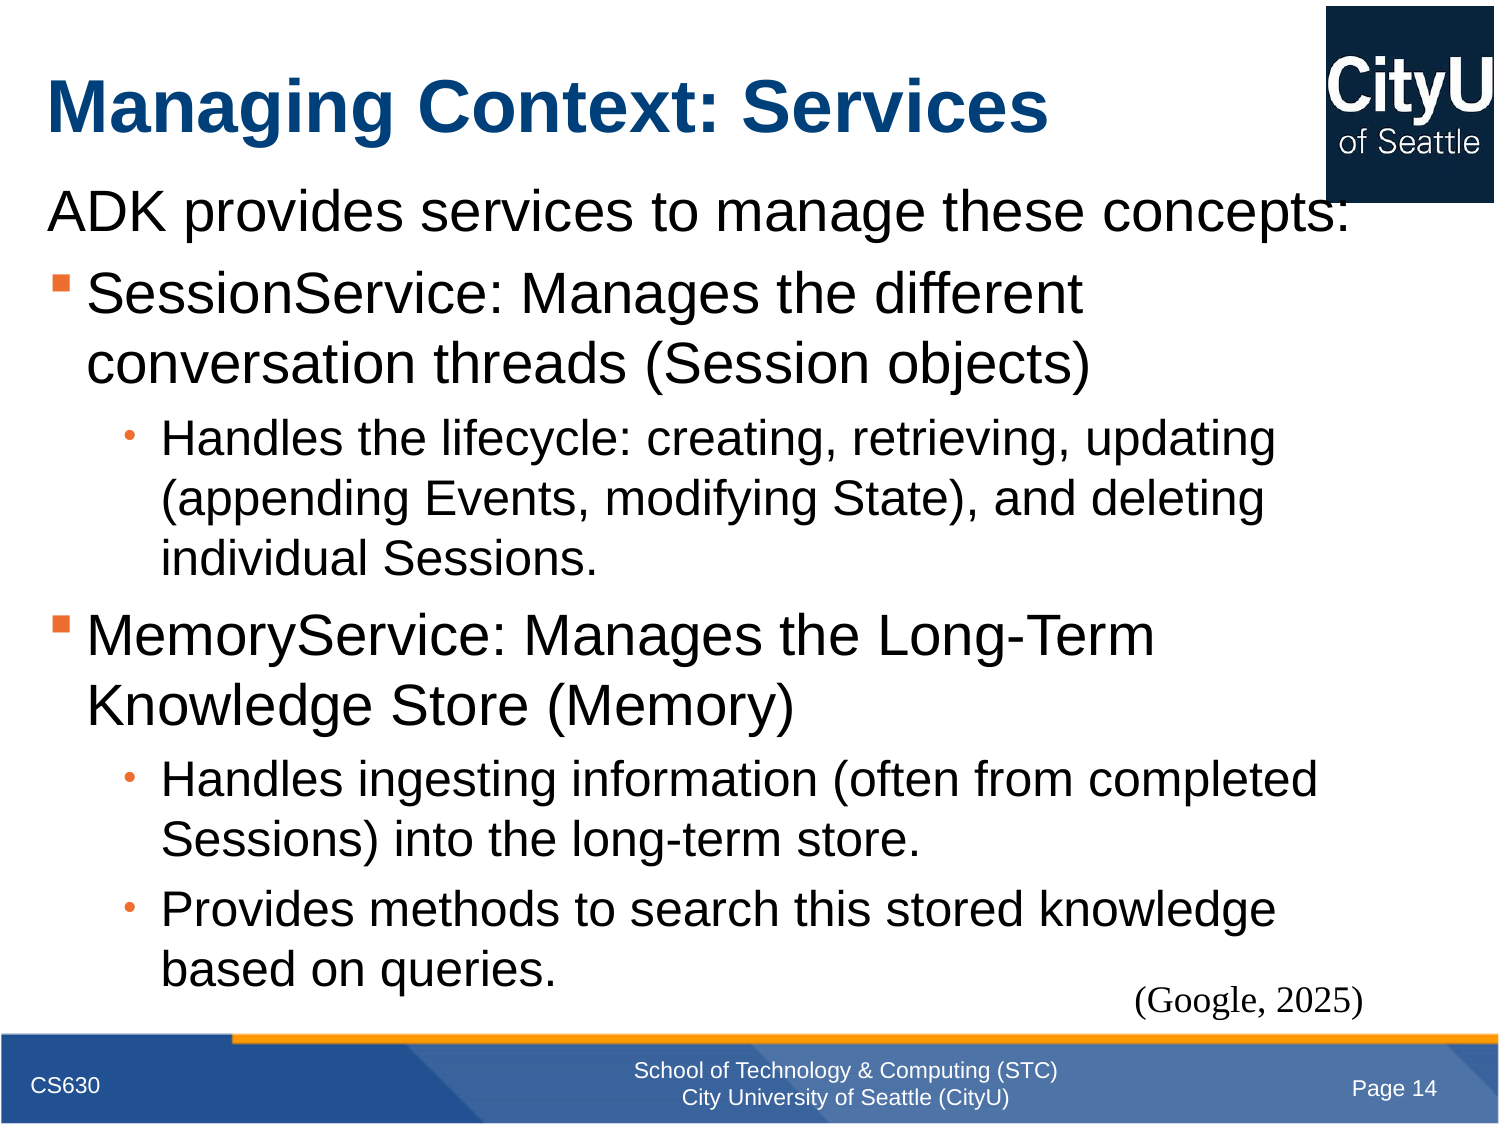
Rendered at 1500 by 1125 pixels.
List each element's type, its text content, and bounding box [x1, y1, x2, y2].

picture [1326, 6, 1494, 203]
picture [0, 1032, 1500, 1125]
title Managing Context: Services [31, 49, 1394, 213]
text_box (Google, 2025) [1024, 967, 1475, 1028]
list ADK provides services to manage these concepts: SessionService: Manages the different conversation threads (Session objects) Handles the lifecycle: creating, retrieving, updating (appending Events, modifying State), and deleting individual Sessions. MemoryService: Manages the Long-Term Knowledge Store (Memory) Handles ingesting information (often from completed Sessions) into the long-term store. Provides methods to search this stored knowledge based on queries. [32, 165, 1393, 945]
